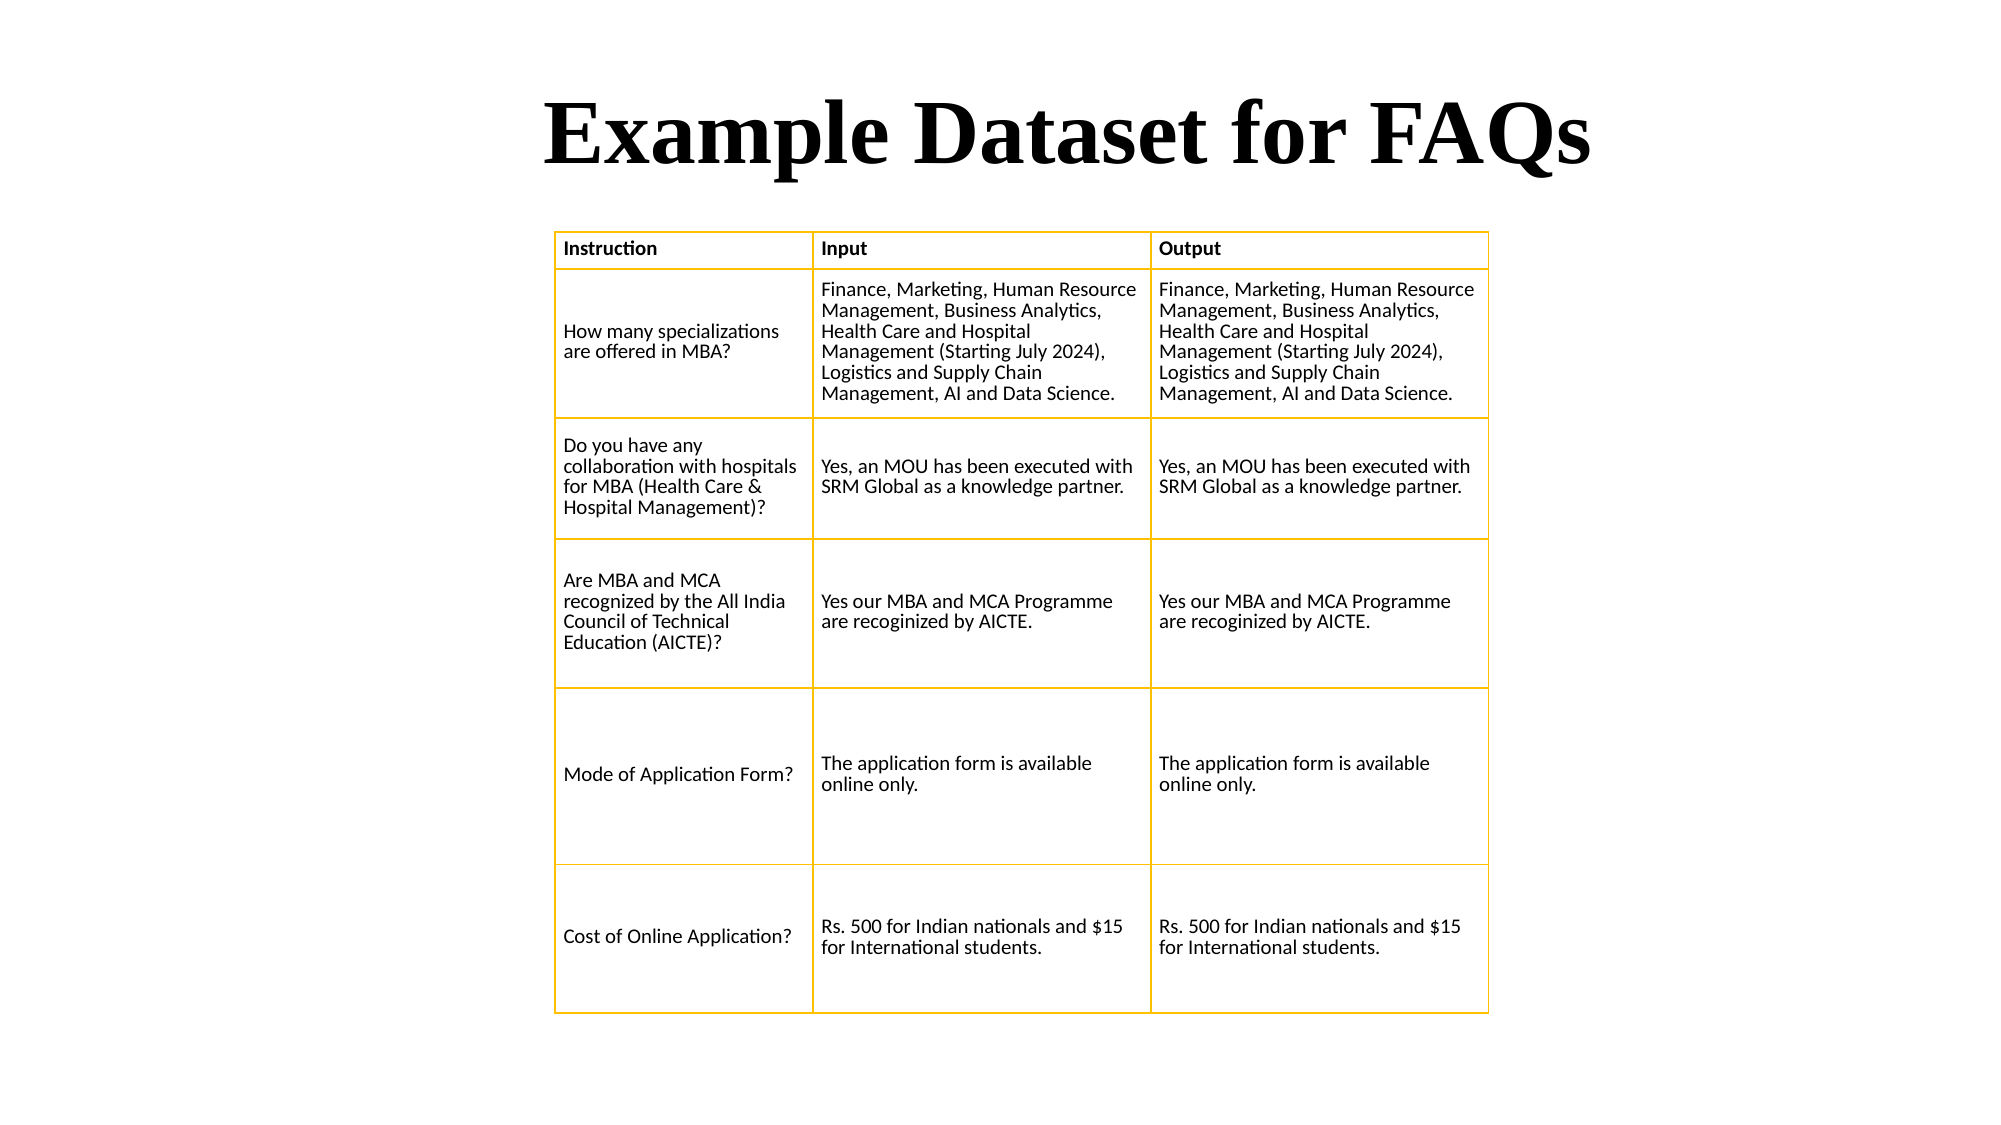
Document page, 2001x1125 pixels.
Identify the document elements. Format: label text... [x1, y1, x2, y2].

table_cell How many specializations are offered in MBA? [556, 270, 812, 417]
table_header Instruction [556, 233, 812, 268]
table_cell Yes our MBA and MCA Programme are recoginized by AICTE. [814, 540, 1150, 687]
table_cell Rs. 500 for Indian nationals and $15 for International students. [1152, 865, 1488, 1012]
table_cell Are MBA and MCA recognized by the All India Council of Technical Education (AICTE)? [556, 540, 812, 687]
table_cell Mode of Application Form? [556, 689, 812, 864]
table_cell Yes, an MOU has been executed with SRM Global as a knowledge partner. [1152, 419, 1488, 538]
table_cell Finance, Marketing, Human Resource Management, Business Analytics, Health Care and Hospital Management (Starting July 2024), Logistics and Supply Chain Management, AI and Data Science. [1152, 270, 1488, 417]
table_cell Finance, Marketing, Human Resource Management, Business Analytics, Health Care and Hospital Management (Starting July 2024), Logistics and Supply Chain Management, AI and Data Science. [814, 270, 1150, 417]
title Example Dataset for FAQs [344, 25, 2000, 243]
table_cell The application form is available online only. [814, 689, 1150, 864]
table_header Input [814, 233, 1150, 268]
table_cell Do you have any collaboration with hospitals for MBA (Health Care & Hospital Management)? [556, 419, 812, 538]
table_cell Rs. 500 for Indian nationals and $15 for International students. [814, 865, 1150, 1012]
table_header Output [1152, 233, 1488, 268]
table_cell The application form is available online only. [1152, 689, 1488, 864]
table_cell Yes our MBA and MCA Programme are recoginized by AICTE. [1152, 540, 1488, 687]
table_cell Yes, an MOU has been executed with SRM Global as a knowledge partner. [814, 419, 1150, 538]
table_cell Cost of Online Application? [556, 865, 812, 1012]
